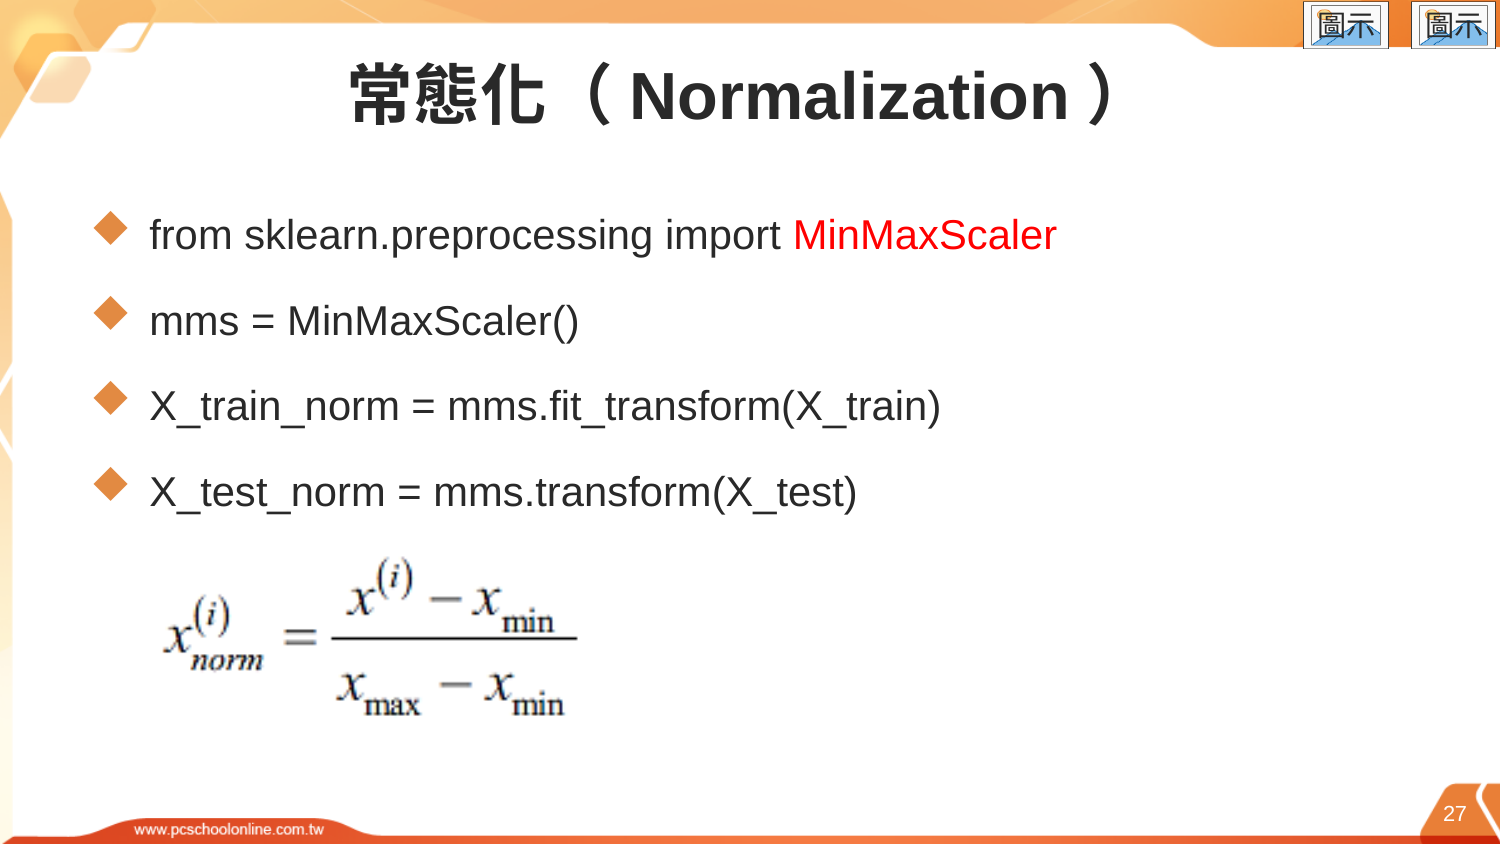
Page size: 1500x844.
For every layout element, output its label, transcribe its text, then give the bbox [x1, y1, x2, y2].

slide_number 27 [1422, 790, 1488, 836]
list from sklearn.preprocessing import MinMaxScaler mms = MinMaxScaler() X_train_norm = mms.fit_transform(X_train) X_test_norm = mms.transform(X_test) [75, 175, 1425, 789]
picture [0, 0, 1500, 844]
title 常態化（Normalization） [75, 46, 1425, 163]
